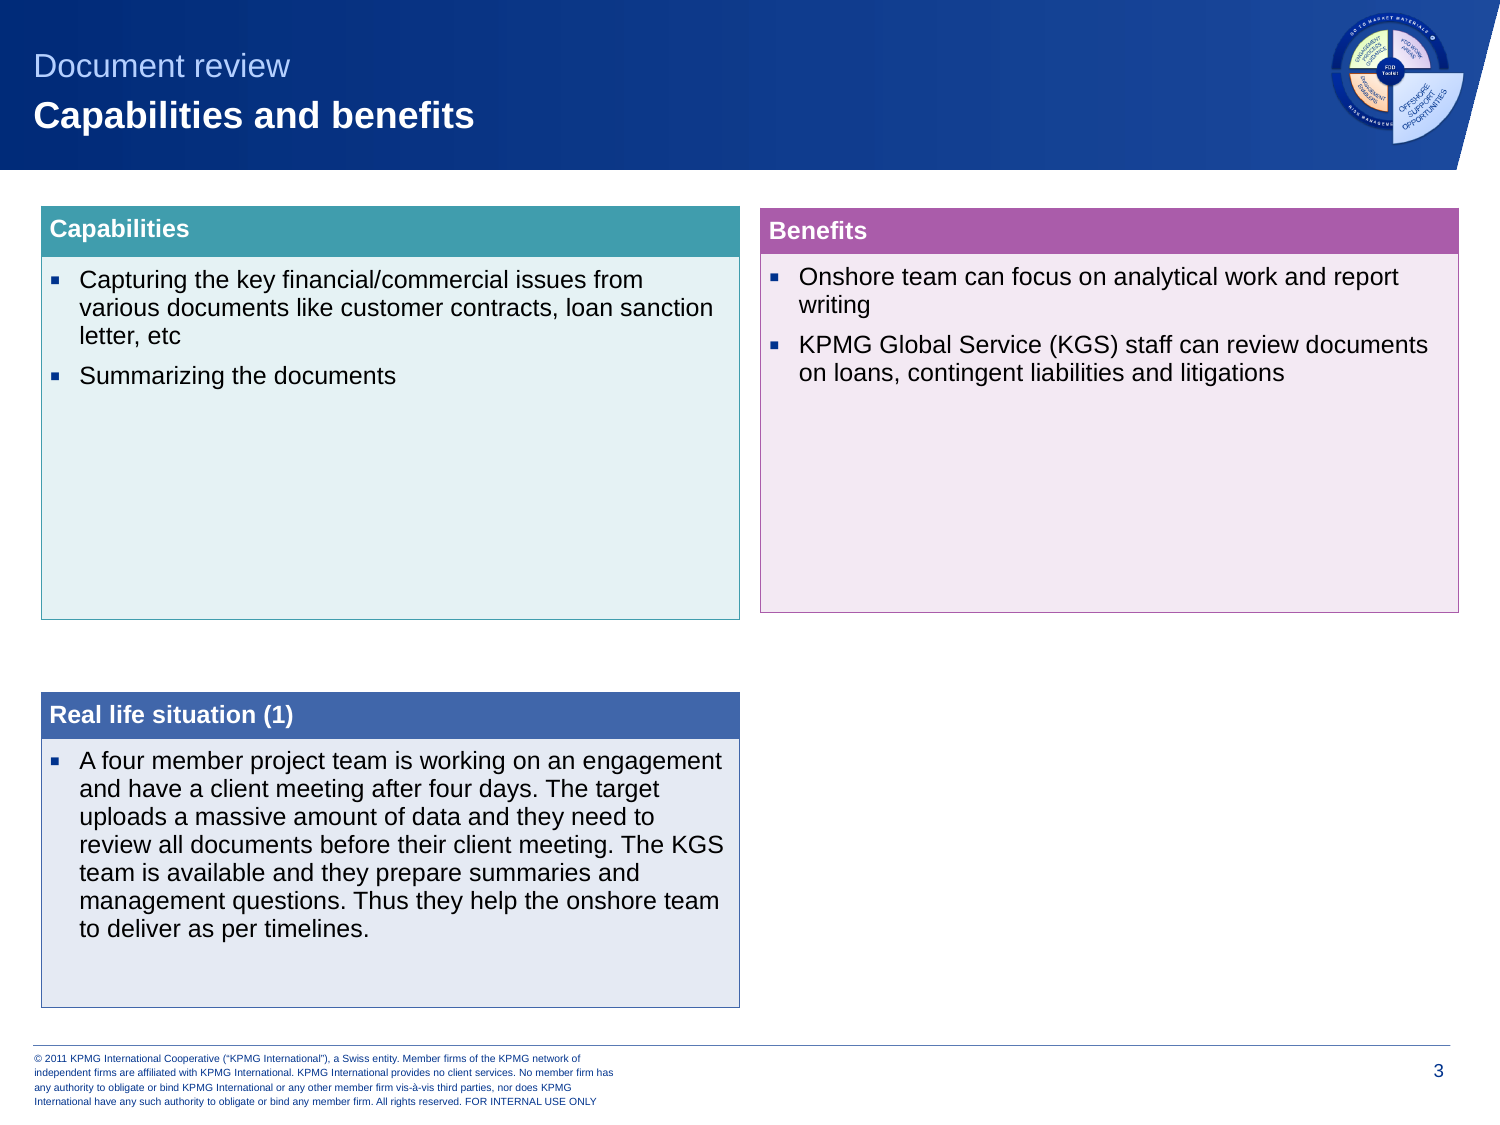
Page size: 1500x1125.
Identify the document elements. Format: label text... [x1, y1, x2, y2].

table_cell A four member project team is working on an engagement and have a client meeting after four days. The target uploads a massive amount of data and they need to review all documents before their client meeting. The KGS team is available and they prepare summaries and management questions. Thus they help the onshore team to deliver as per timelines. [42, 739, 739, 1007]
table_header Benefits [761, 209, 1458, 253]
table_cell Onshore team can focus on analytical work and report writing KPMG Global Service (KGS) staff can review documents on loans, contingent liabilities and litigations [761, 254, 1458, 612]
table_header Capabilities [42, 207, 739, 256]
picture [1328, 11, 1466, 148]
table_header Real life situation (1) [42, 693, 739, 738]
table_cell Capturing the key financial/commercial issues from various documents like customer contracts, loan sanction letter, etc Summarizing the documents [42, 257, 739, 619]
title Document review Capabilities and benefits [33, 18, 1324, 150]
